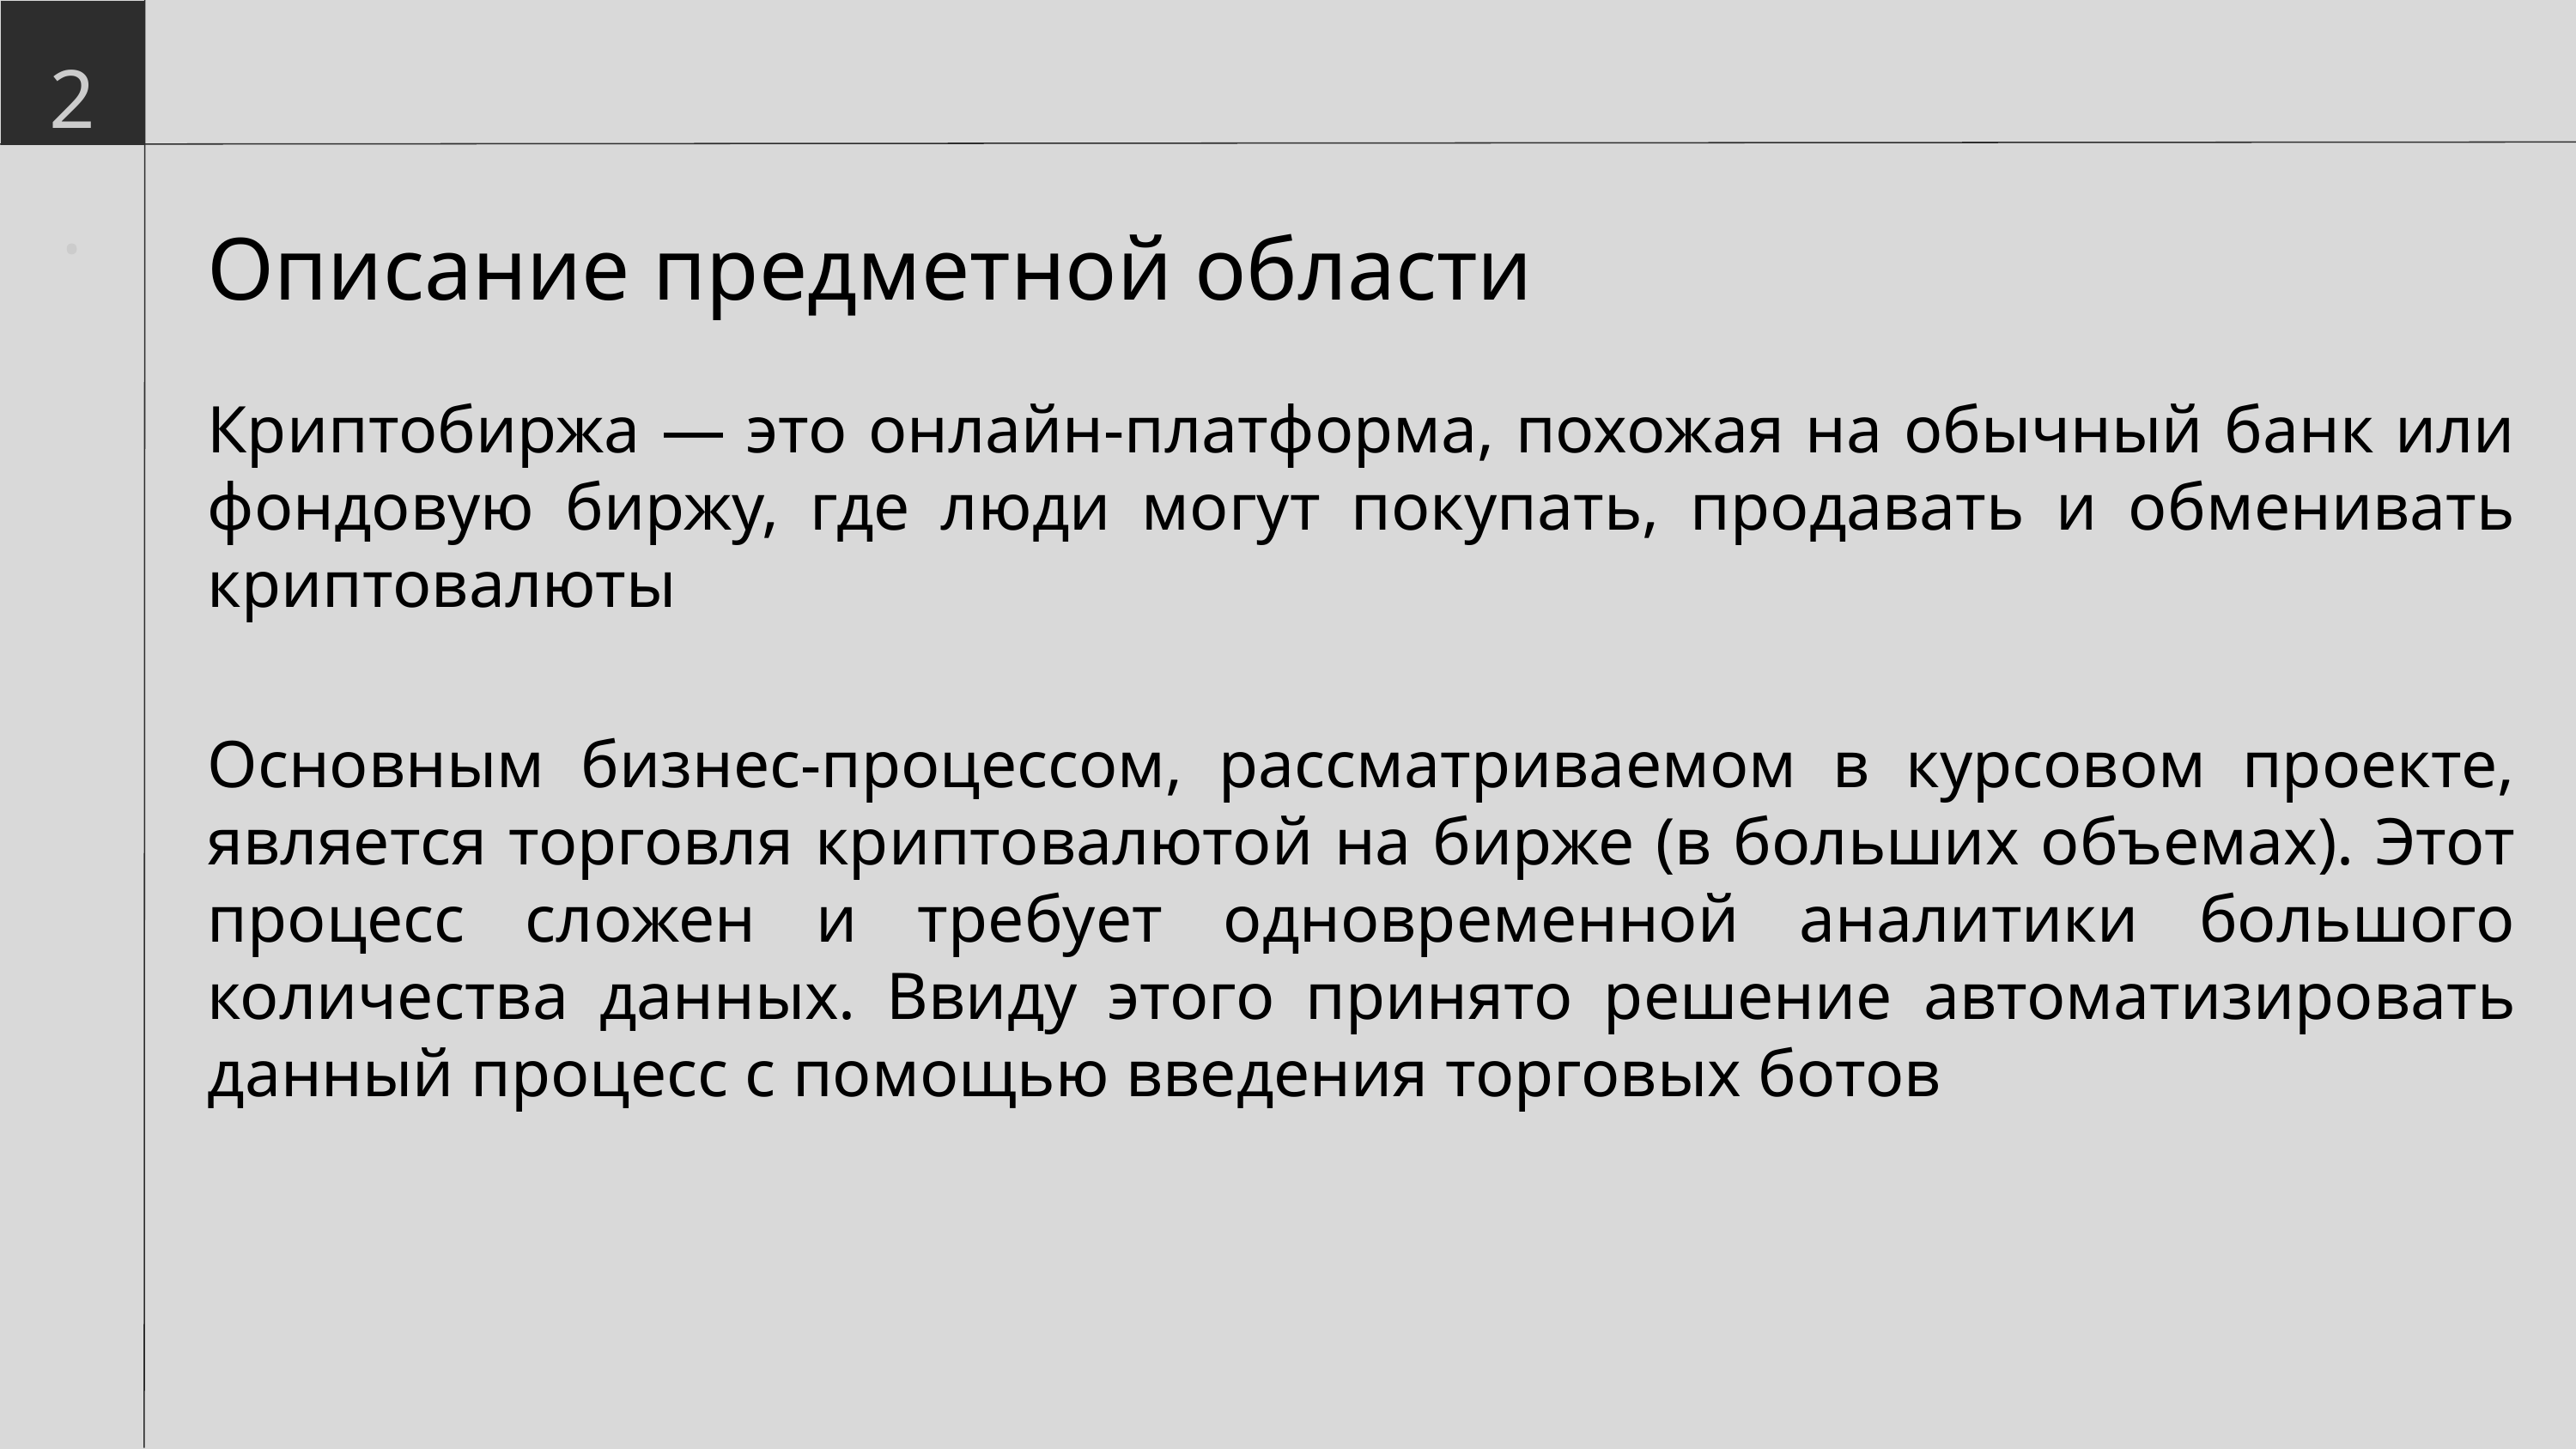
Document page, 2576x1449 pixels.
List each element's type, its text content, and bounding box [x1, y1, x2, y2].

text_box Криптобиржа — это онлайн-платформа, похожая на обычный банк или фондовую биржу, где люди могут покупать, продавать и обменивать криптовалюты [207, 388, 2518, 621]
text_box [0, 150, 436, 436]
text_box Основным бизнес-процессом, рассматриваемом в курсовом проекте, является торговля криптовалютой на бирже (в больших объемах). Этот процесс сложен и требует одновременной аналитики большого количества данных. Ввиду этого принято решение автоматизировать данный процесс с помощью введения торговых ботов [207, 723, 2518, 1110]
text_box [0, 0, 436, 142]
text_box Описание предметной области [440, 214, 1637, 318]
